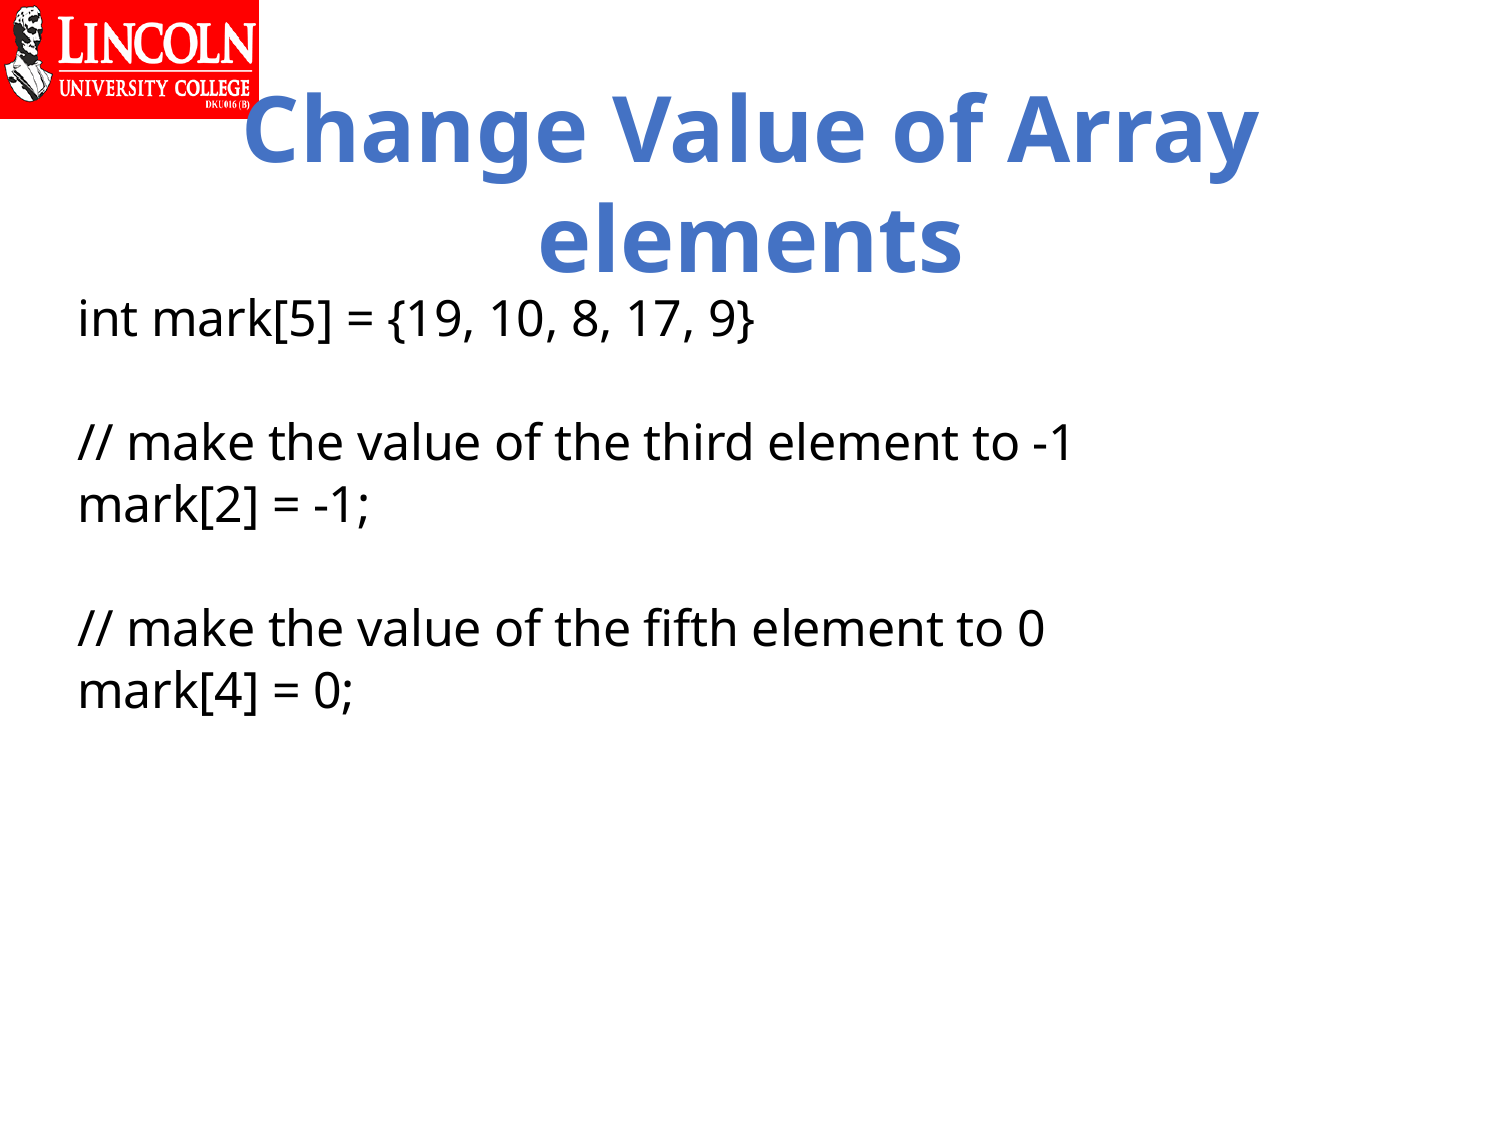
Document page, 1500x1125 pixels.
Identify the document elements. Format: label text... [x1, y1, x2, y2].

title Change Value of Array elements [126, 68, 1374, 284]
text_box int mark[5] = {19, 10, 8, 17, 9} // make the value of the third element to -1 mark[2] = -1; // make the value of the fifth element to 0 mark[4] = 0; [75, 284, 1425, 719]
